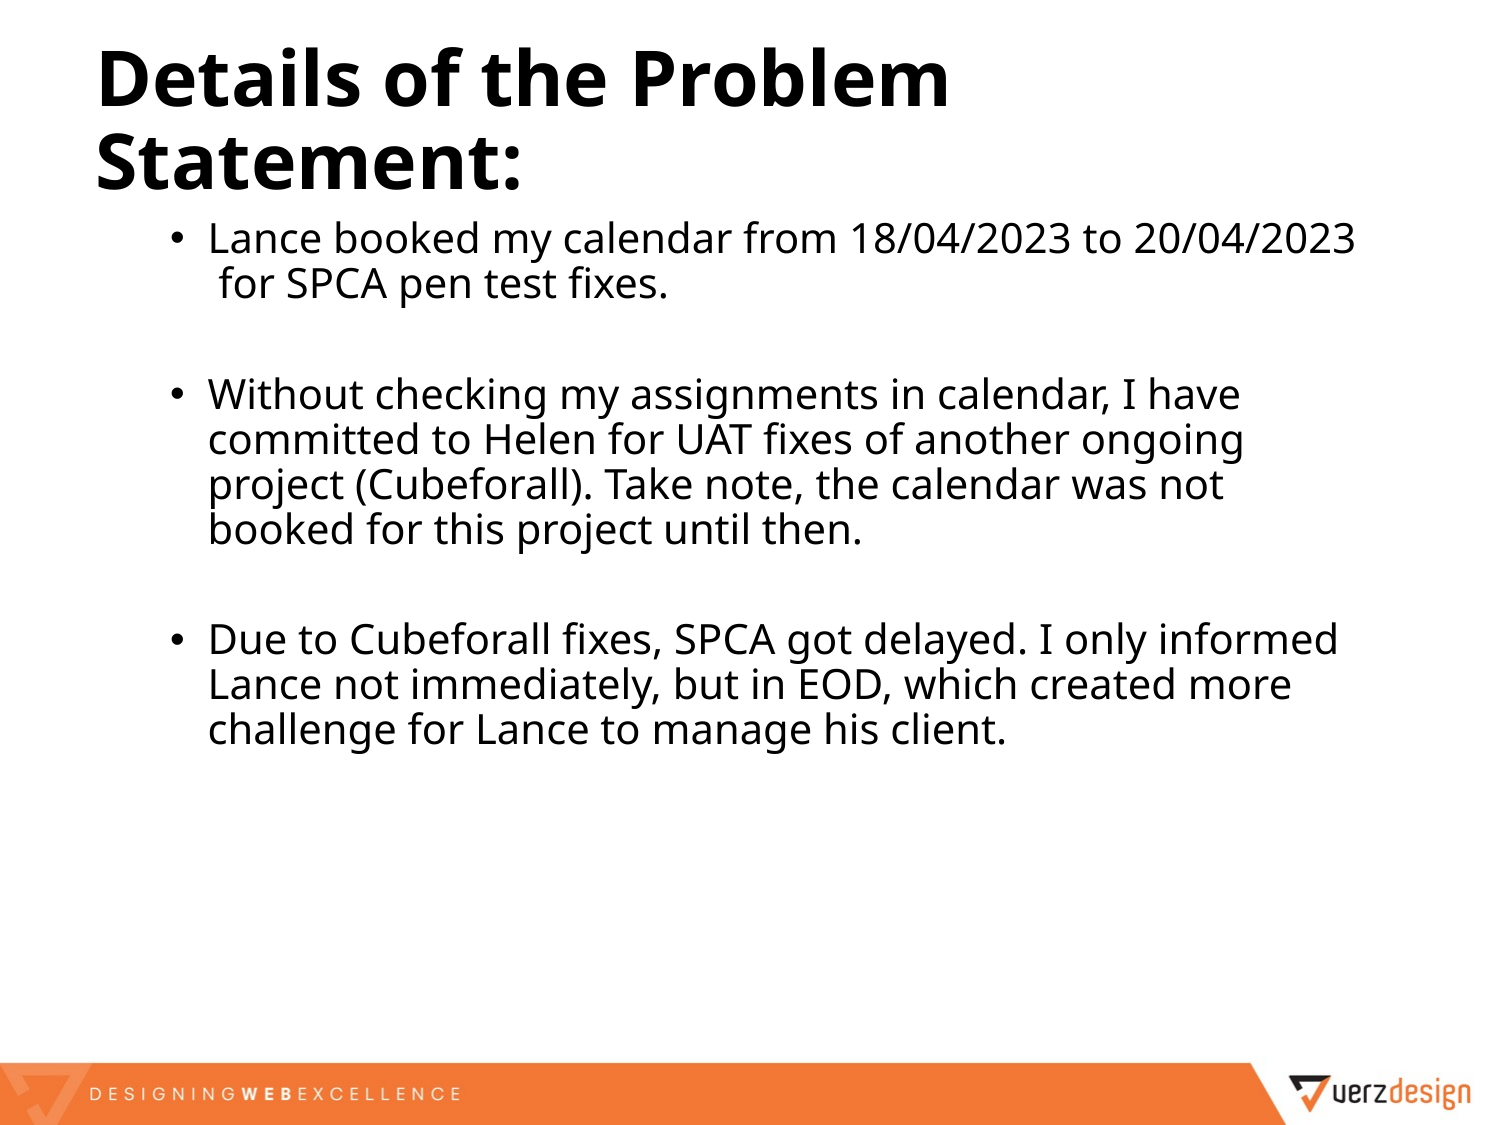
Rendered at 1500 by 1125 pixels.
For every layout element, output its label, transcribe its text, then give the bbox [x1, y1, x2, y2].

picture [0, 0, 1500, 1125]
list Lance booked my calendar from 18/04/2023 to 20/04/2023 for SPCA pen test fixes. Without checking my assignments in calendar, I have committed to Helen for UAT fixes of another ongoing project (Cubeforall). Take note, the calendar was not booked for this project until then. Due to Cubeforall fixes, SPCA got delayed. I only informed Lance not immediately, but in EOD, which created more challenge for Lance to manage his client. [80, 209, 1374, 970]
title Details of the Problem Statement: [80, 65, 1374, 191]
